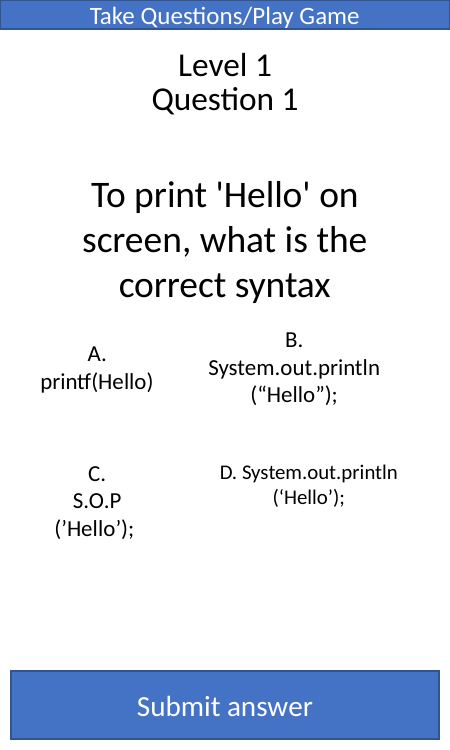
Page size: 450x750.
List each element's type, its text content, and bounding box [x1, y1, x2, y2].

text_box To print 'Hello' on screen, what is the correct syntax [63, 162, 387, 312]
text_box Question 1 [63, 91, 387, 125]
text_box Level 1 [63, 36, 387, 91]
text_box A. printf(Hello) [17, 331, 170, 402]
text_box C. S.O.P (’Hello’); [36, 450, 158, 549]
text_box D. System.out.println (‘Hello’); [204, 450, 414, 541]
text_box Take Questions/Play Game [0, 0, 450, 30]
text_box B. System.out.println (“Hello”); [170, 317, 419, 415]
text_box Submit answer [10, 670, 440, 740]
